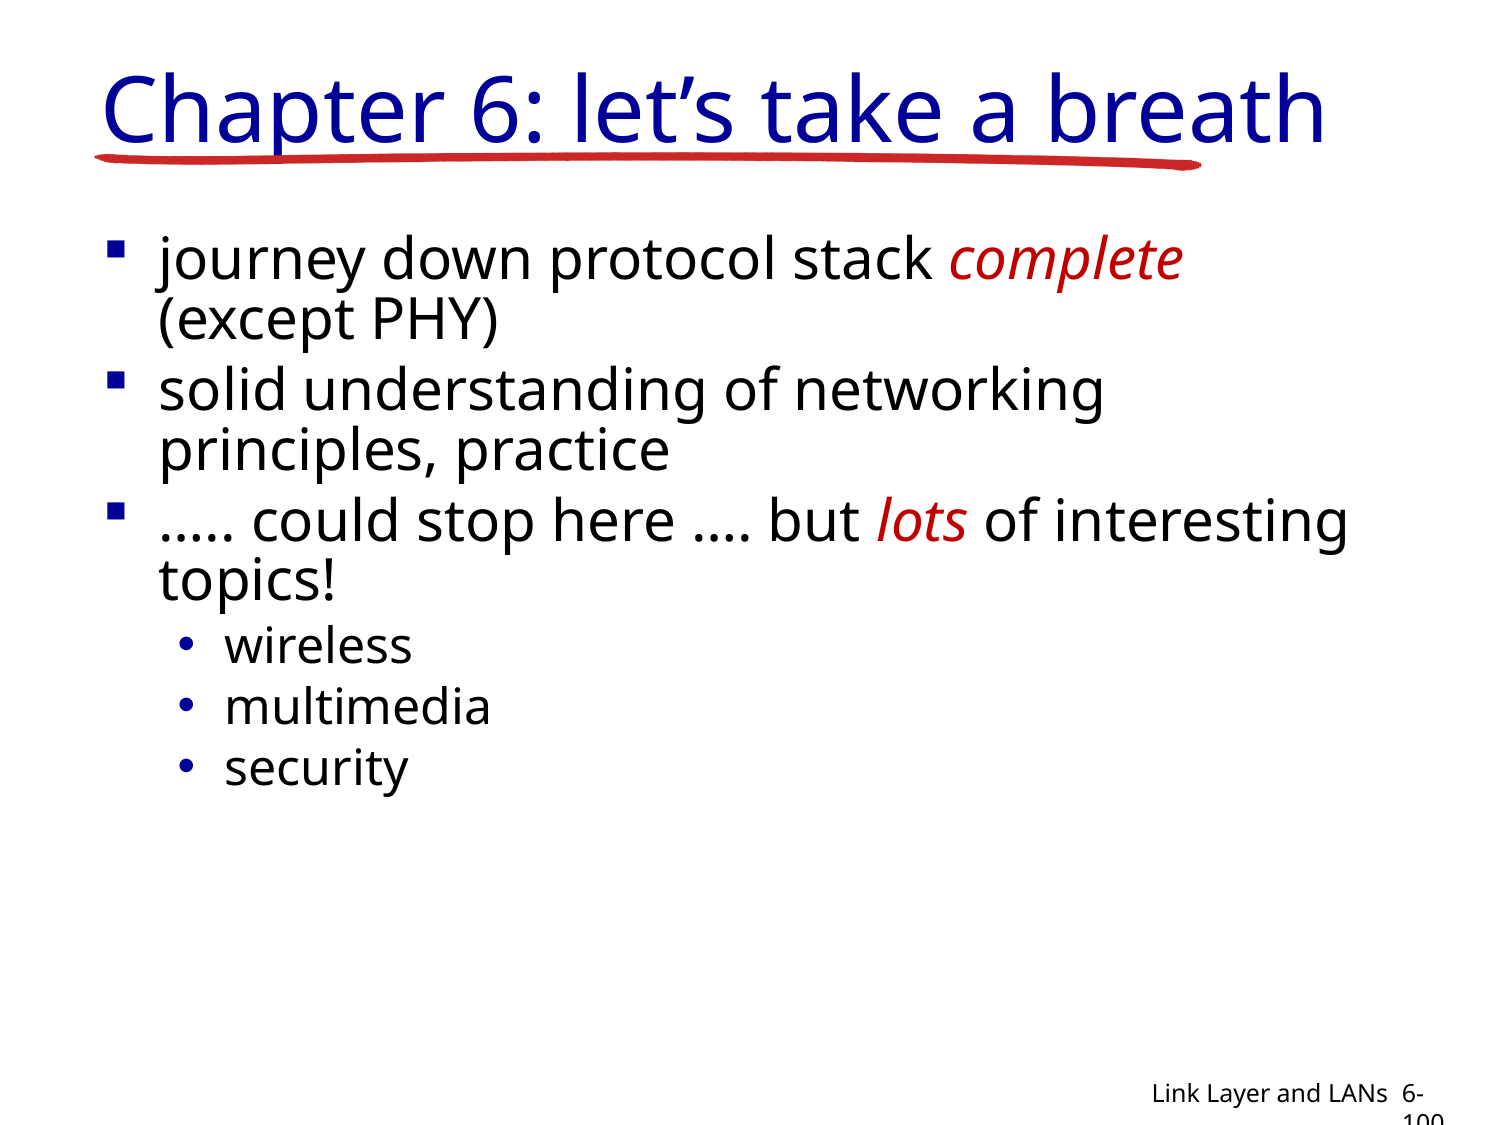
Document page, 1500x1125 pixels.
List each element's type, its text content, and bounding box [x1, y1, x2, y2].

slide_number 6-100 [1387, 1069, 1478, 1115]
list journey down protocol stack complete (except PHY) solid understanding of networking principles, practice ….. could stop here …. but lots of interesting topics! wireless multimedia security [87, 224, 1389, 988]
footer Link Layer and LANs [1045, 1069, 1404, 1110]
picture [89, 146, 1215, 176]
title Chapter 6: let’s take a breath [85, 11, 1361, 200]
